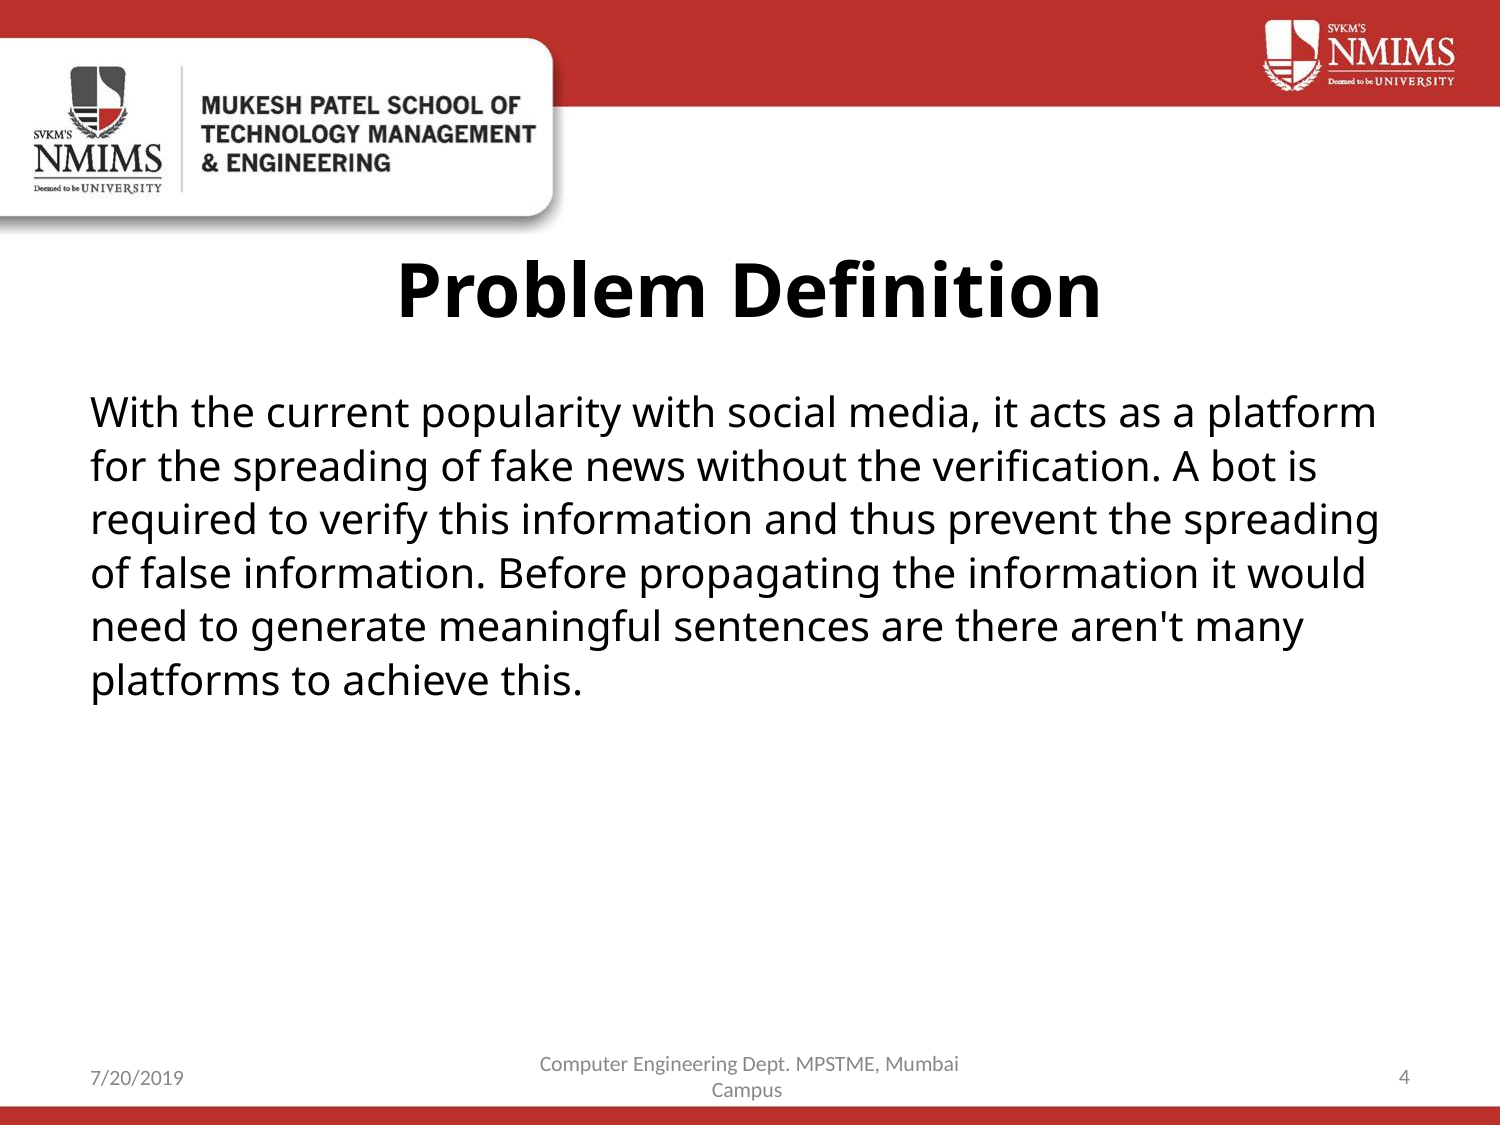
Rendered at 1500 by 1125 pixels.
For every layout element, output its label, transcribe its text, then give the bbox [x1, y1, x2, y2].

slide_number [75, 1046, 425, 1107]
list With the current popularity with social media, it acts as a platform for the spreading of fake news without the verification. A bot is required to verify this information and thus prevent the spreading of false information. Before propagating the information it would need to generate meaningful sentences are there aren't many platforms to achieve this. [75, 375, 1425, 1043]
slide_number ‹#› [1074, 1045, 1425, 1106]
title Problem Definition [75, 212, 1425, 363]
picture [0, 0, 1500, 1125]
footer Computer Engineering Dept. MPSTME, Mumbai Campus [512, 1045, 988, 1106]
